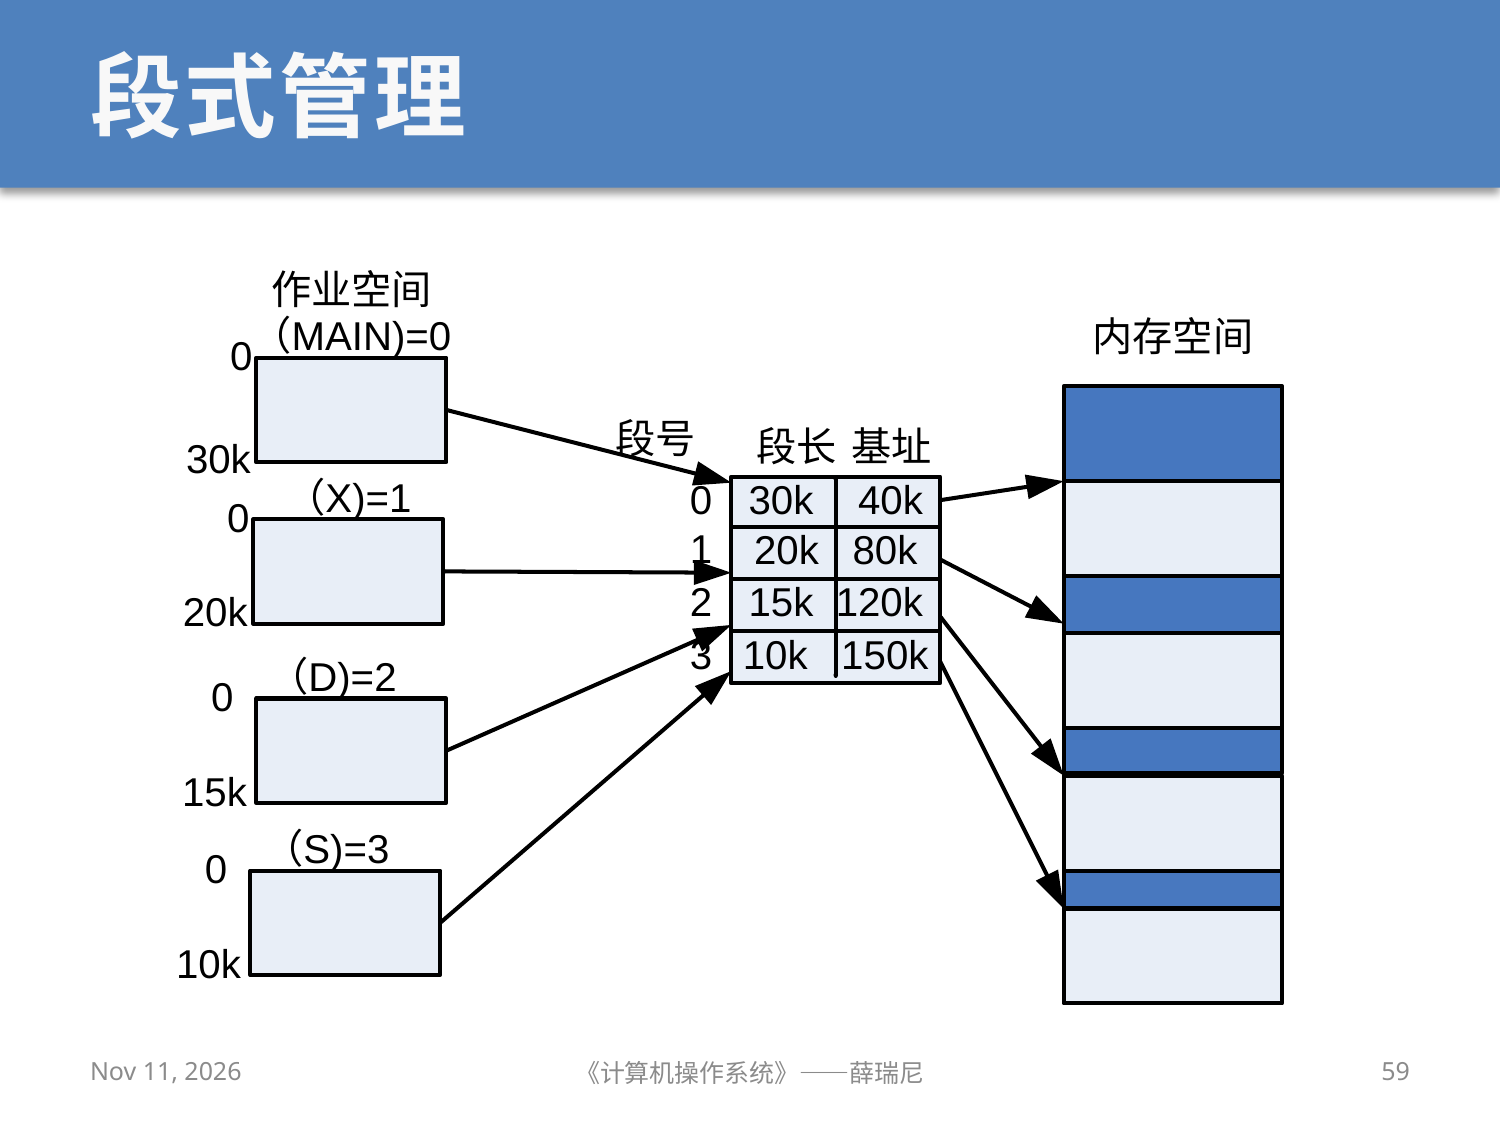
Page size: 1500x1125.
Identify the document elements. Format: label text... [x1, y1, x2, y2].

title 段式管理 [75, 0, 1425, 188]
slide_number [75, 1042, 425, 1103]
slide_number 59 [1074, 1042, 1425, 1103]
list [147, 42, 1459, 1012]
footer 《计算机操作系统》——薛瑞尼 [512, 1042, 988, 1103]
